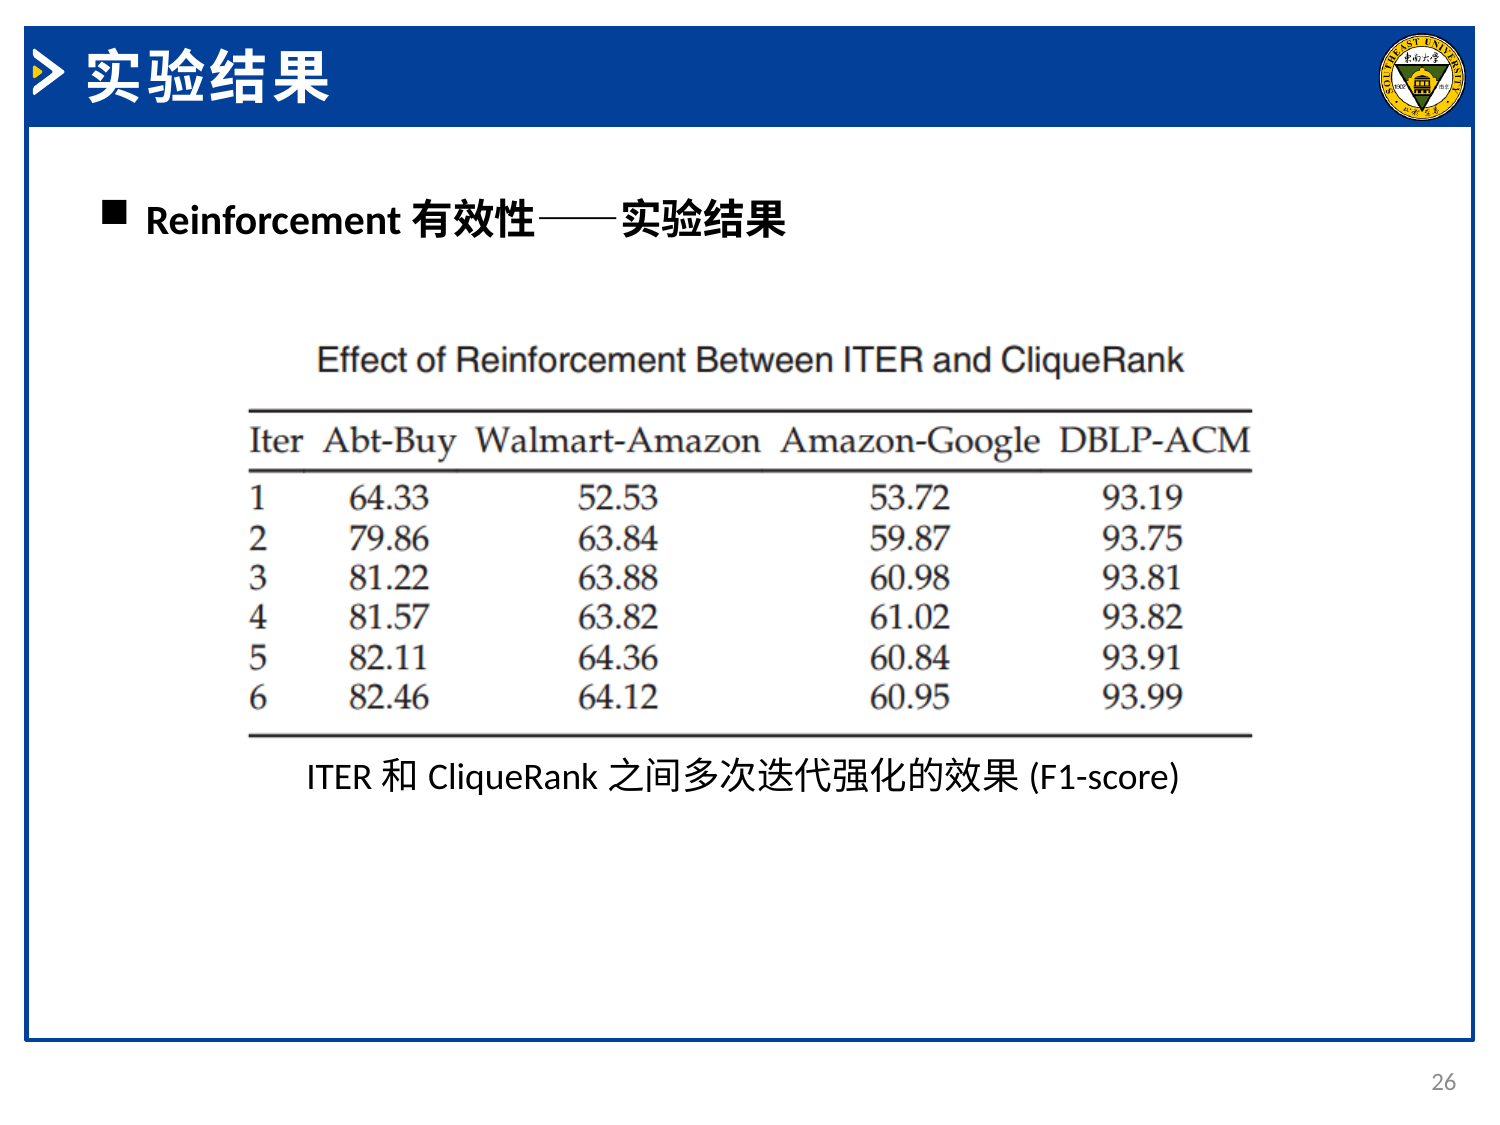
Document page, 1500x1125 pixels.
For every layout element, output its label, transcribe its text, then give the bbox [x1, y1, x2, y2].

picture [1378, 33, 1467, 121]
text_box 实验结果 [70, 32, 1169, 118]
picture [237, 336, 1263, 745]
slide_number 26 [1382, 1051, 1472, 1111]
text_box Reinforcement有效性——实验结果 [84, 160, 802, 251]
text_box ITER和CliqueRank之间多次迭代强化的效果(F1-score) [291, 745, 1263, 804]
